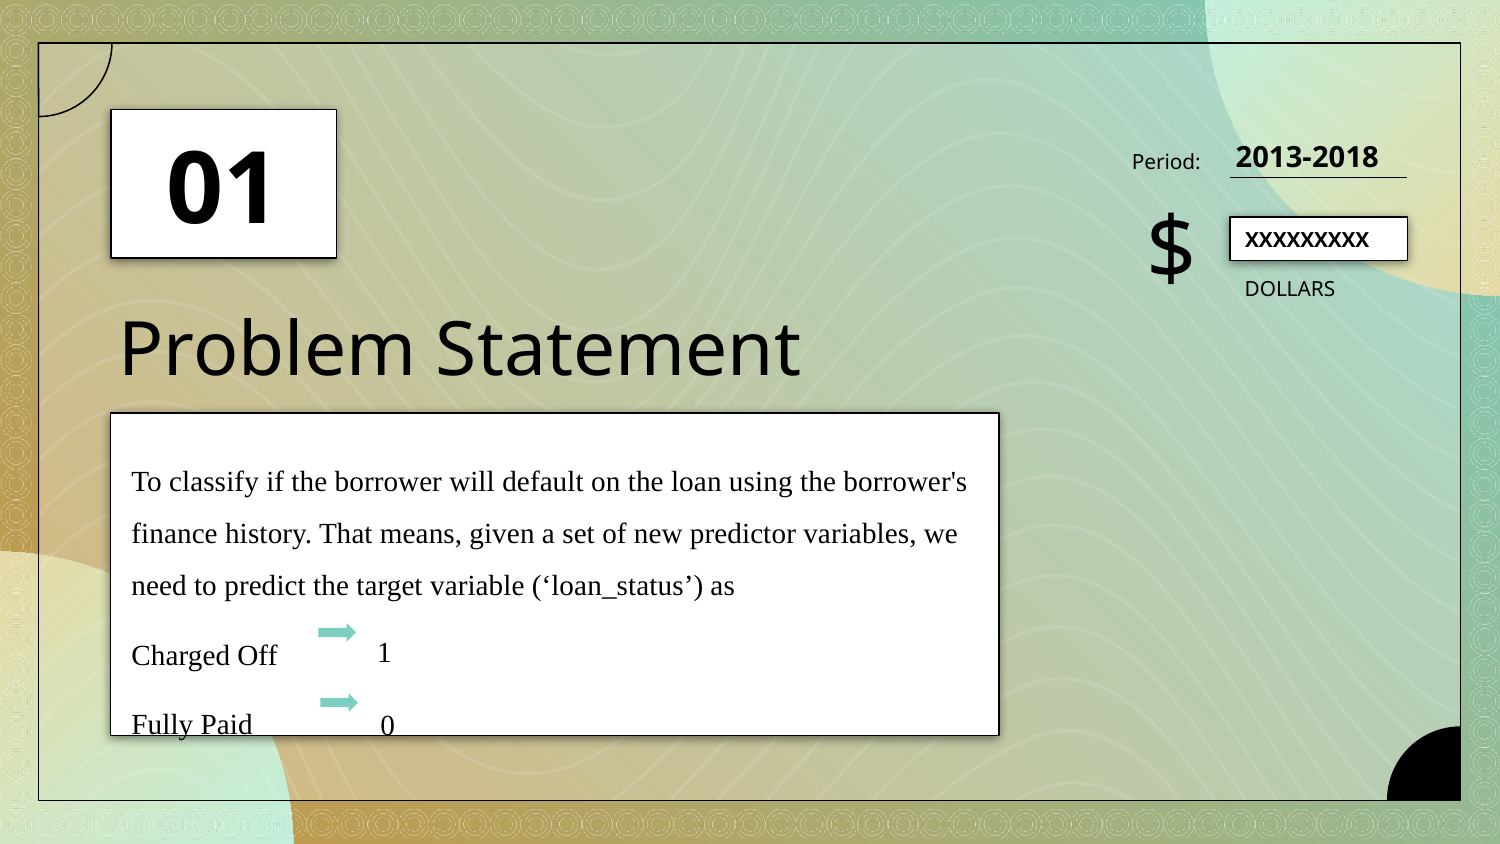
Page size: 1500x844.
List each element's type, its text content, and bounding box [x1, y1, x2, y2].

text_box 1 [339, 624, 429, 684]
picture [0, 4, 1500, 839]
text_box DOLLARS [1229, 266, 1407, 311]
text_box [316, 625, 339, 640]
title 01 [110, 109, 337, 259]
title Problem Statement [103, 285, 1070, 433]
text_box $ [1131, 191, 1208, 298]
text_box Period: [1116, 133, 1228, 178]
text_box [318, 691, 355, 710]
text_box [110, 433, 1000, 491]
text_box 2013-2018 [1220, 123, 1419, 168]
subtitle To classify if the borrower will default on the loan using the borrower's finance history. That means, given a set of new predictor variables, we need to predict the target variable (‘loan_status’) as Charged Off Fully Paid [93, 491, 1000, 755]
text_box 0 [342, 696, 433, 757]
text_box XXXXXXXXX [1230, 216, 1408, 261]
